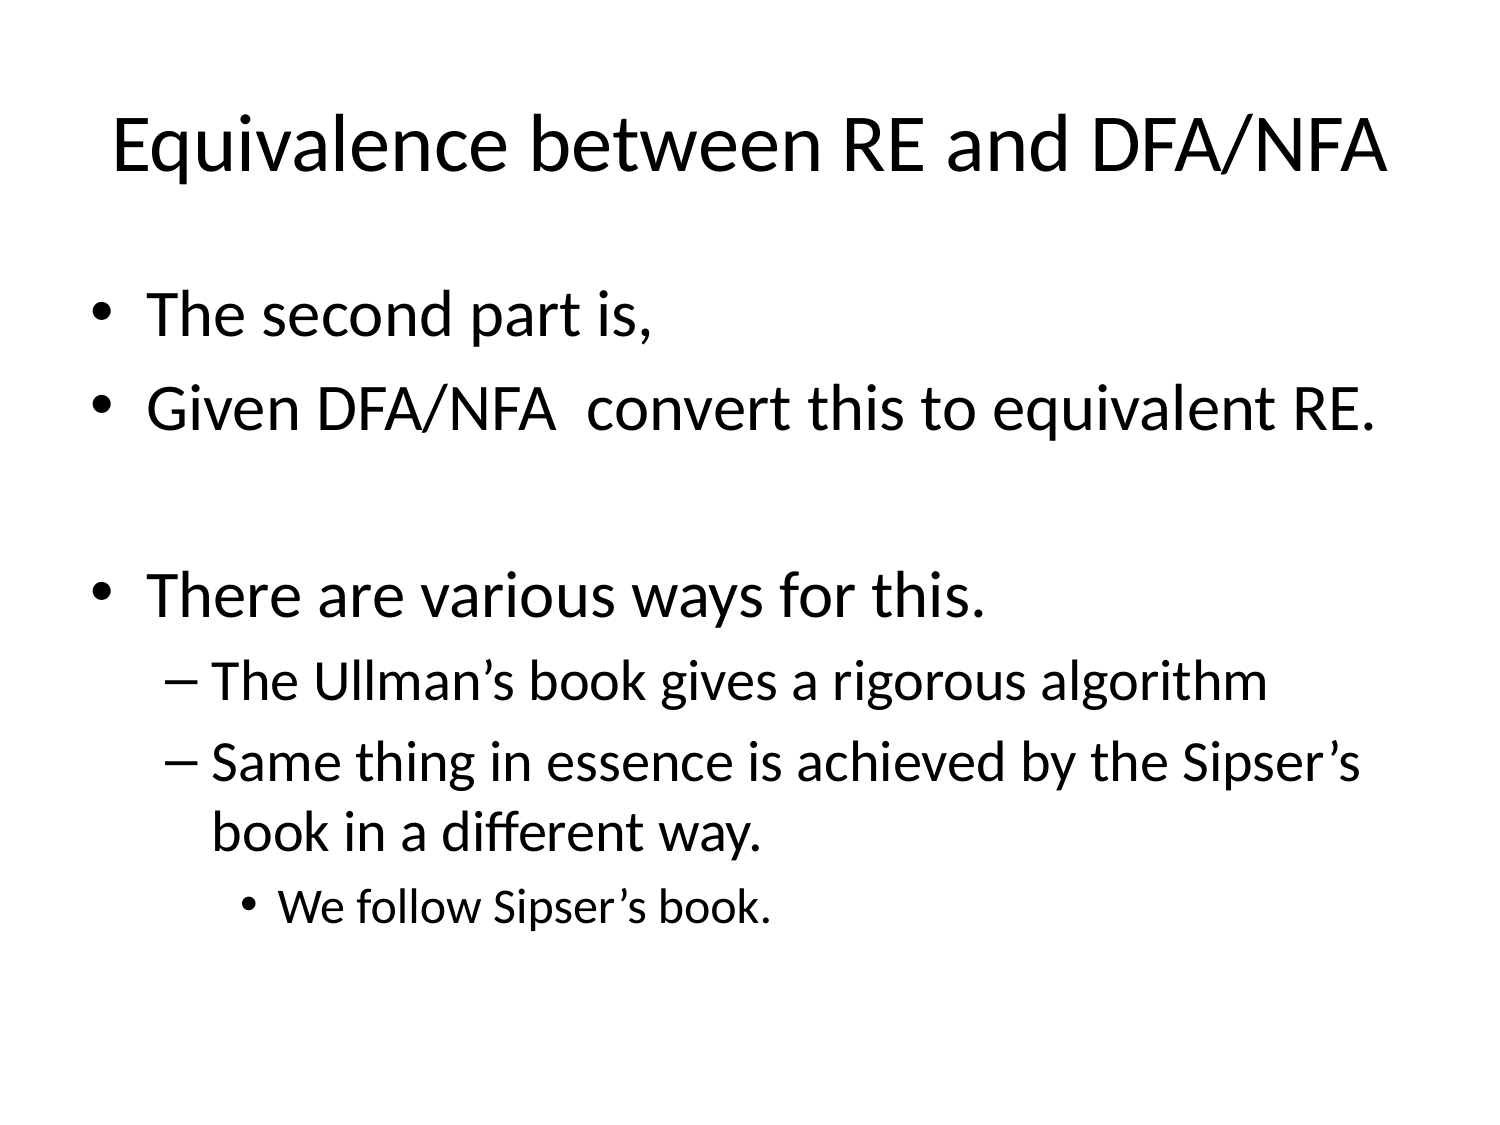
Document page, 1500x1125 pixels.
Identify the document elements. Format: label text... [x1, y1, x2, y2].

list The second part is, Given DFA/NFA convert this to equivalent RE. There are various ways for this. The Ullman’s book gives a rigorous algorithm Same thing in essence is achieved by the Sipser’s book in a different way. We follow Sipser’s book. [75, 262, 1425, 1005]
title Equivalence between RE and DFA/NFA [75, 45, 1425, 233]
